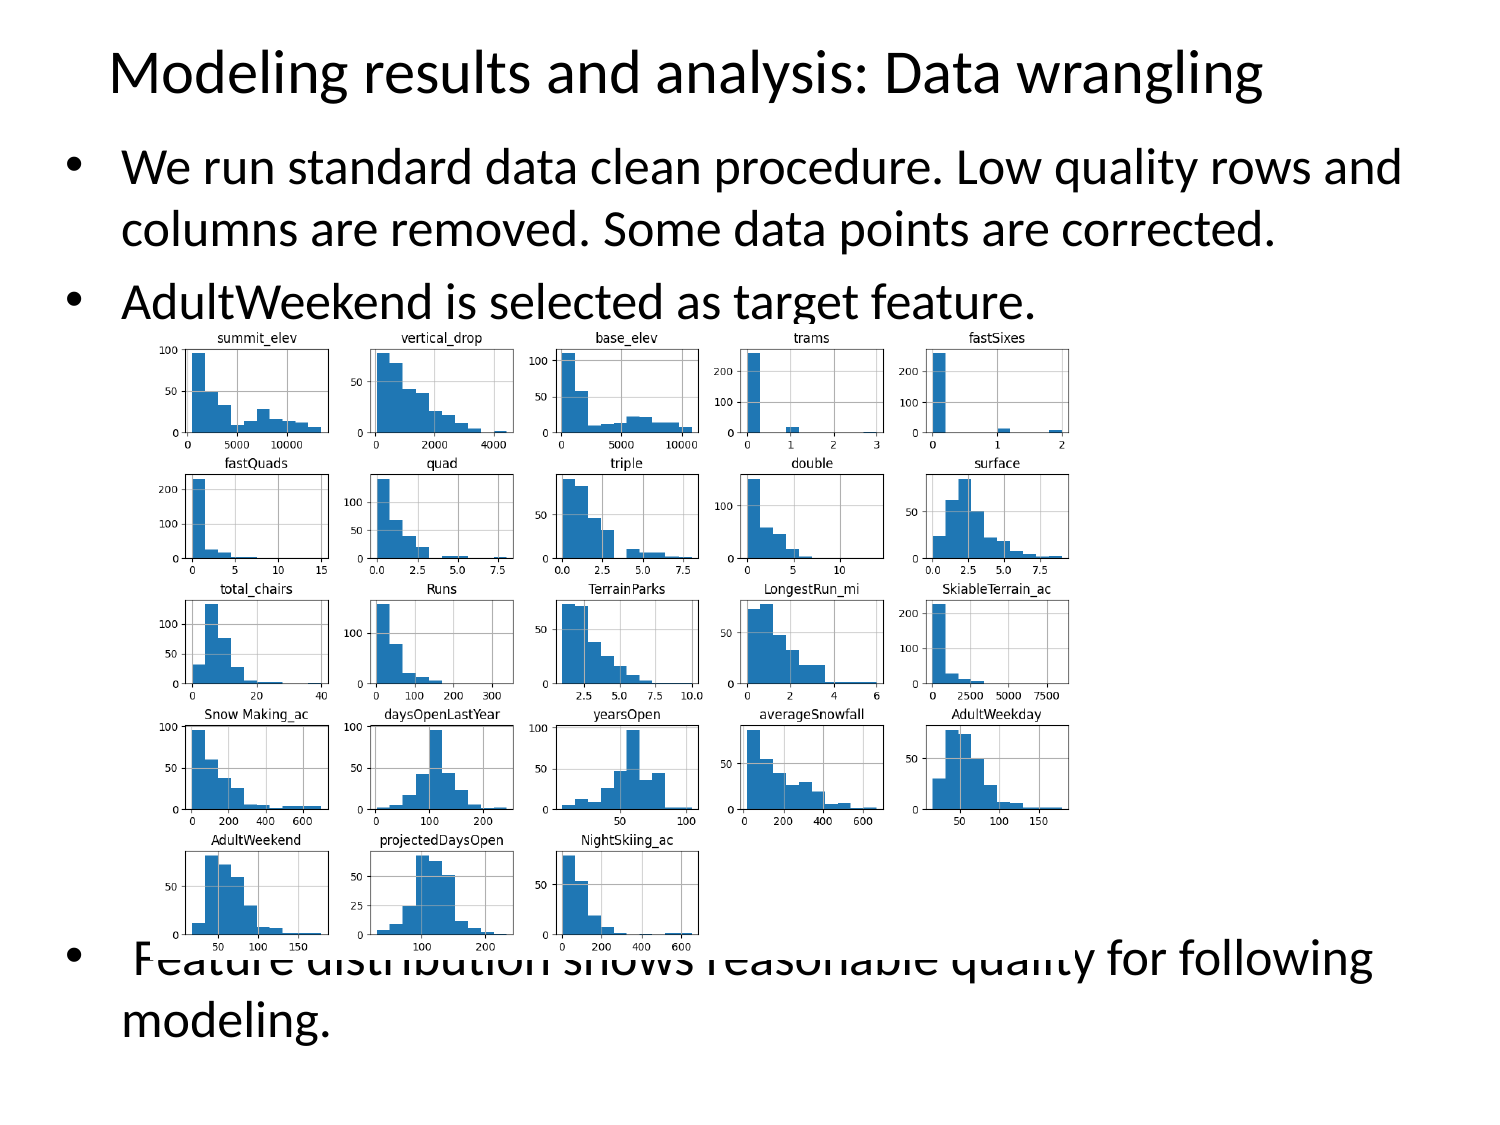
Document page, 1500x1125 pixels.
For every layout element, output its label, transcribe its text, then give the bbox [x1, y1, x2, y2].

list We run standard data clean procedure. Low quality rows and columns are removed. Some data points are corrected. AdultWeekend is selected as target feature. Feature distribution shows reasonable quality for following modeling. [50, 125, 1425, 1113]
picture [149, 324, 1076, 961]
title Modeling results and analysis: Data wrangling [12, 0, 1363, 163]
